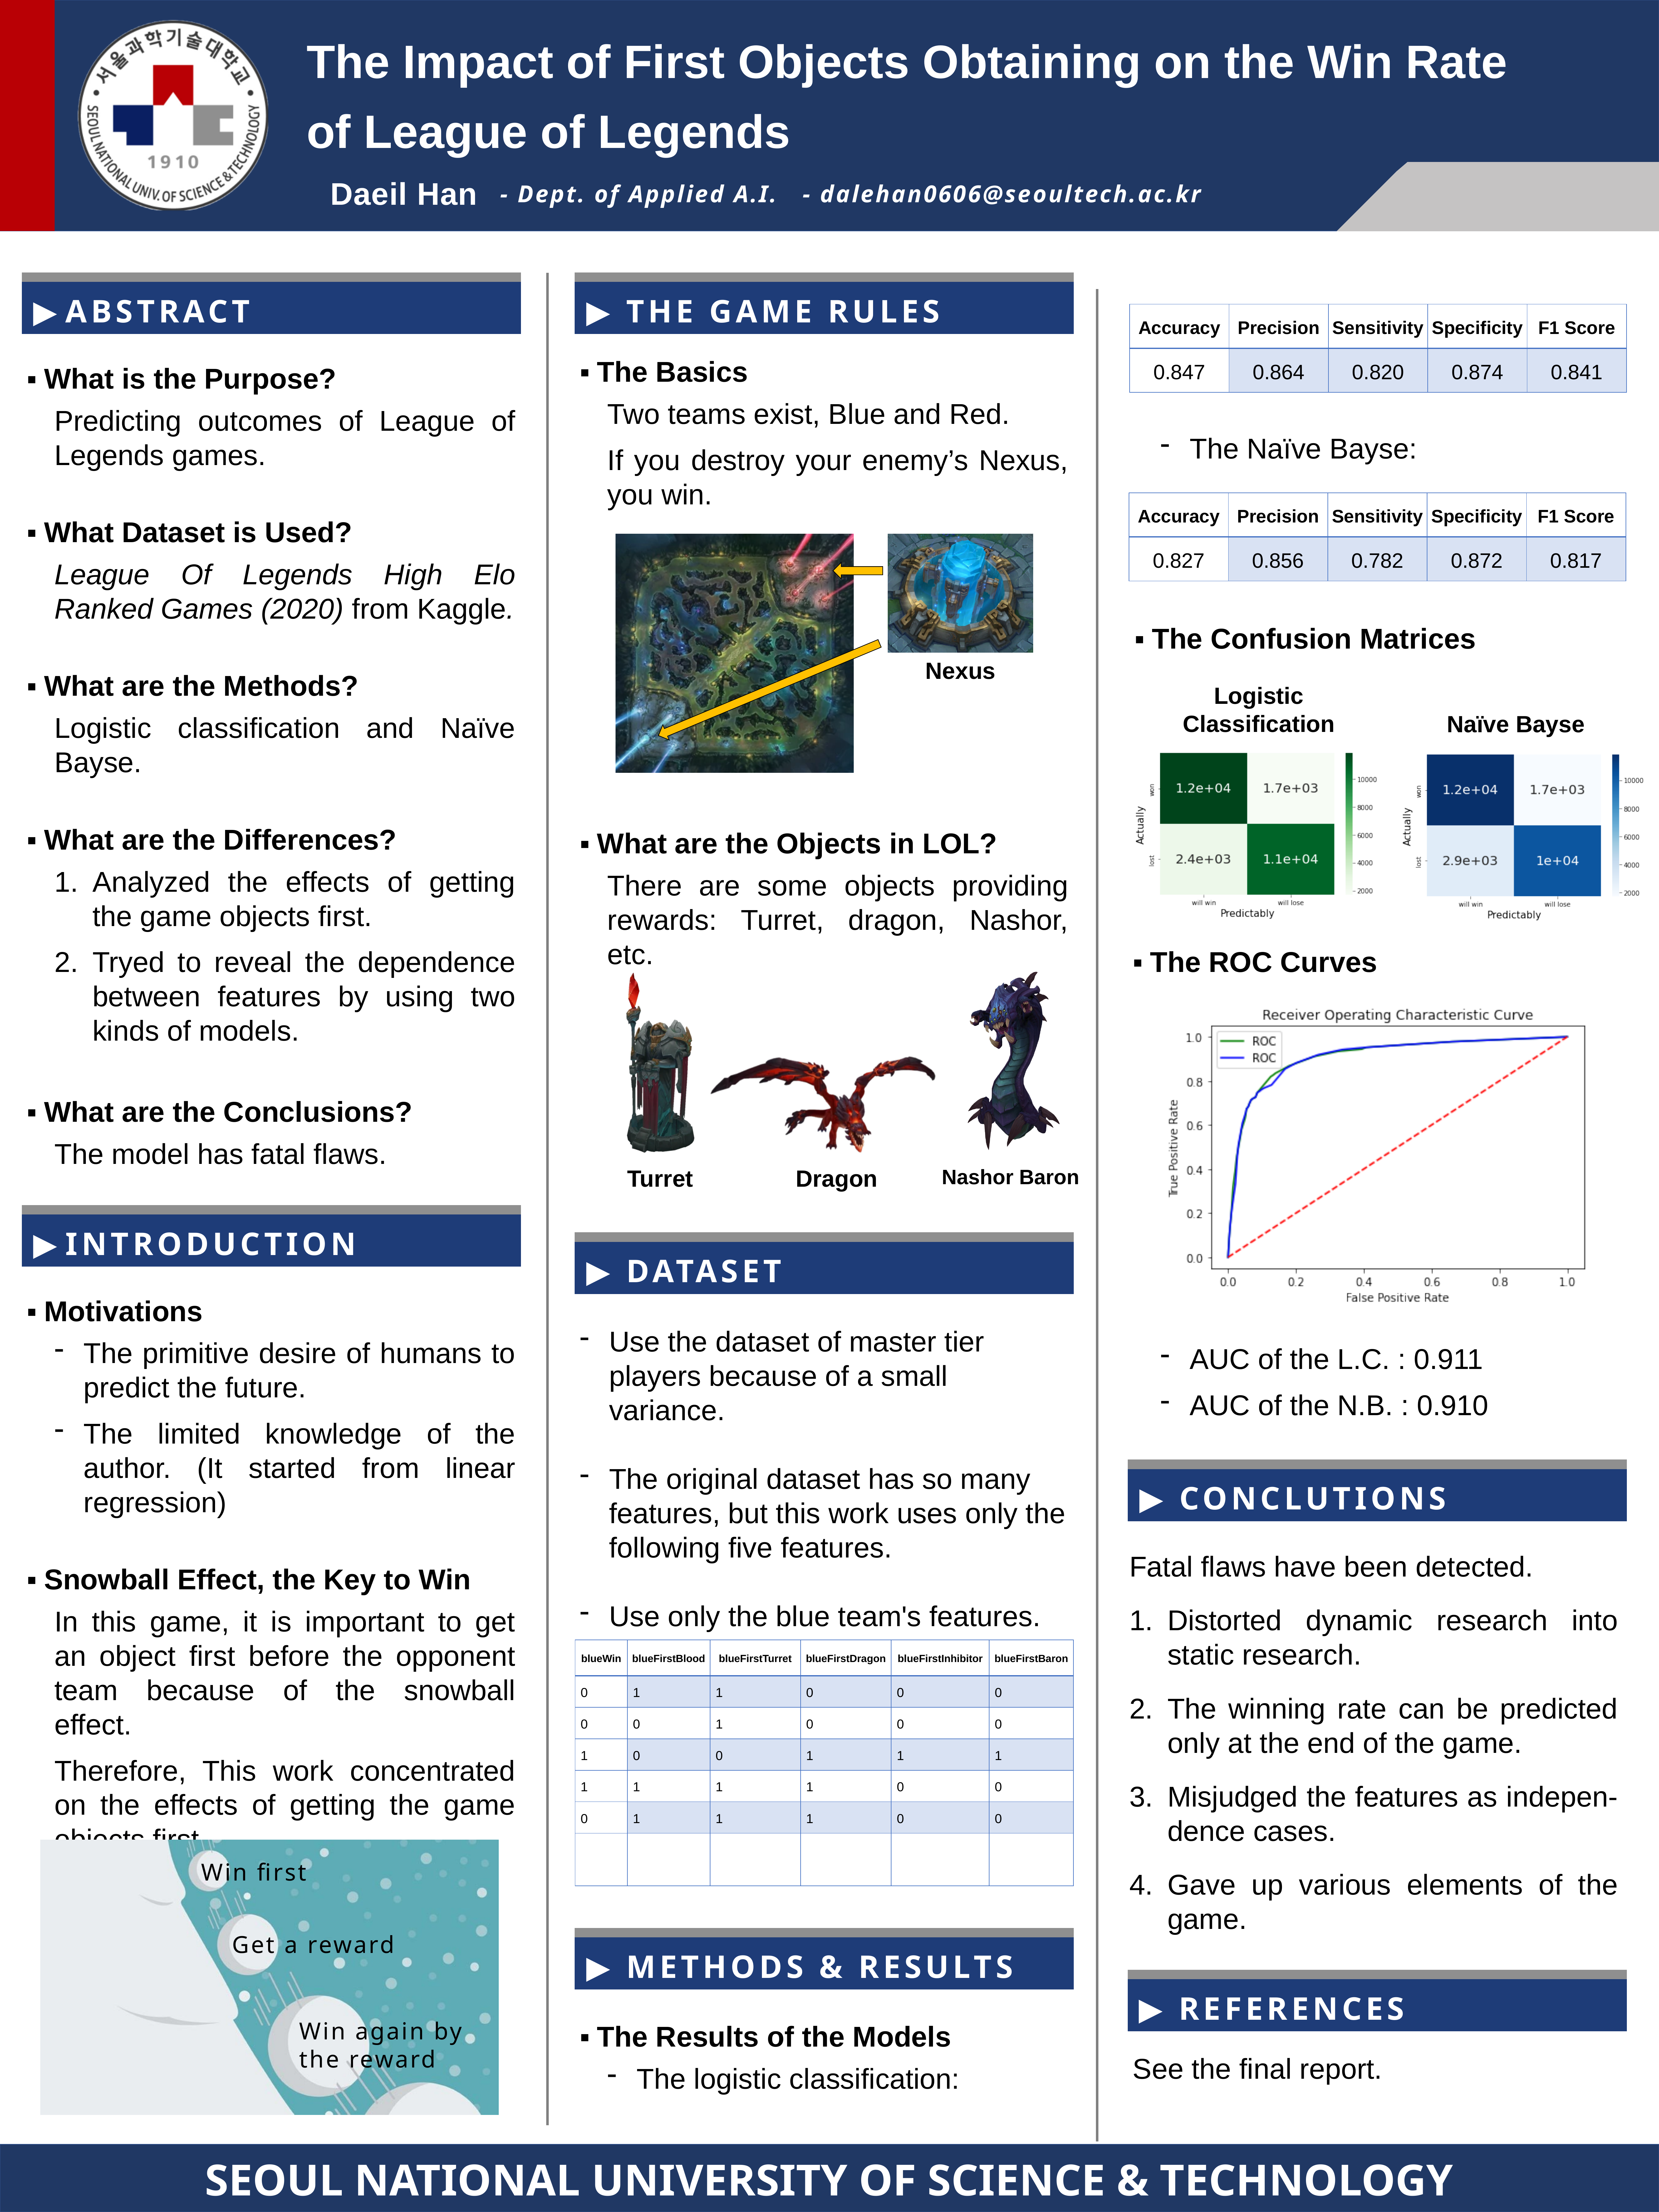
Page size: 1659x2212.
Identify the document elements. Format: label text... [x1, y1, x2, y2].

table_header Precision [1229, 343, 1328, 348]
text_box See the final report. [1128, 2048, 1627, 2087]
picture [888, 534, 1033, 653]
table_header Accuracy [1130, 343, 1229, 348]
picture [616, 534, 854, 773]
text_box ▪ The Basics Two teams exist, Blue and Red. If you destroy your enemy’s Nexus, you win. [575, 351, 1074, 513]
text_box [0, 2144, 1659, 2212]
text_box Dragon [790, 1161, 883, 1194]
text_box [575, 1233, 1074, 1294]
text_box ▪ The Confusion Matrices [1130, 618, 1628, 657]
table_header Precision [1229, 493, 1328, 536]
text_box Logistic Classification [1136, 678, 1382, 739]
table_cell 0.856 [1229, 537, 1328, 581]
text_box Nashor Baron [926, 1161, 1095, 1191]
table_header Specificity [1428, 343, 1527, 348]
table_cell 0.874 [1428, 349, 1527, 392]
text_box ▪ The ROC Curves [1128, 941, 1627, 980]
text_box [0, 0, 1659, 343]
text_box ▪ What are the Objects in LOL? There are some objects providing rewards: Turret, dragon, Nashor, etc. [575, 822, 1073, 972]
picture [624, 971, 696, 1155]
table_cell 0.782 [1328, 537, 1427, 581]
text_box Use the dataset of master tier players because of a small variance. The original dataset has so many features, but this work uses only the following five features. Use only the blue team's features. [575, 1321, 1073, 1635]
table_header F1 Score [1527, 343, 1626, 348]
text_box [1128, 1970, 1627, 2031]
text_box ▪ Motivations The primitive desire of humans to predict the future. The limited knowledge of the author. (It started from linear regression) ▪ Snowball Effect, the Key to Win In this game, it is important to get an object first before the opponent team because of the snowball effect. Therefore, This work concentrated on the effects of getting the game objects first. [22, 1290, 521, 1857]
text_box ▪ The Results of the Models The logistic classification: [575, 2016, 1073, 2097]
picture [963, 969, 1064, 1153]
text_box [575, 1928, 1074, 1989]
picture [710, 1056, 938, 1155]
table_header Sensitivity [1329, 343, 1427, 348]
picture [1399, 751, 1649, 925]
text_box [22, 272, 521, 334]
text_box SEOUL NATIONAL UNIVERSITY OF SCIENCE & TECHNOLOGY [121, 2150, 1538, 2207]
table_cell 0.827 [1129, 537, 1228, 581]
picture [1132, 749, 1382, 923]
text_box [22, 1205, 521, 1267]
text_box [854, 566, 883, 575]
table_header Accuracy [1129, 493, 1228, 536]
text_box Naïve Bayse [1432, 707, 1599, 739]
table_cell 0.820 [1329, 349, 1427, 392]
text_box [575, 272, 1074, 334]
text_box [854, 639, 882, 659]
text_box ▪ What is the Purpose? Predicting outcomes of League of Legends games. ▪ What Dataset is Used? League Of Legends High Elo Ranked Games (2020) from Kaggle. ▪ What are the Methods? Logistic classification and Naïve Bayse. ▪ What are the Differences? Analyzed the effects of getting the game objects first. Tryed to reveal the dependence between features by using two kinds of models. ▪ What are the Conclusions? The model has fatal flaws. [22, 358, 521, 1172]
text_box Nexus [914, 653, 1007, 686]
table_cell 0.841 [1527, 349, 1626, 392]
table_header Specificity [1427, 493, 1526, 536]
table_cell 0.872 [1427, 537, 1526, 581]
text_box AUC of the L.C. : 0.911 AUC of the N.B. : 0.910 [1128, 1338, 1627, 1423]
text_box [1128, 1460, 1627, 1521]
table_cell 0.864 [1229, 349, 1328, 392]
table_header Sensitivity [1328, 493, 1427, 536]
text_box Turret [614, 1161, 706, 1194]
table_cell 0.847 [1130, 349, 1229, 392]
table_header F1 Score [1527, 493, 1626, 536]
picture [40, 1840, 499, 2115]
text_box Fatal flaws have been detected. Distorted dynamic research into static research. The winning rate can be predicted only at the end of the game. Misjudged the features as indepen-dence cases. Gave up various elements of the game. [1125, 1546, 1623, 1937]
table_cell 0.817 [1527, 537, 1626, 581]
picture [1162, 1001, 1593, 1311]
text_box The Naïve Bayse: [1128, 428, 1627, 467]
